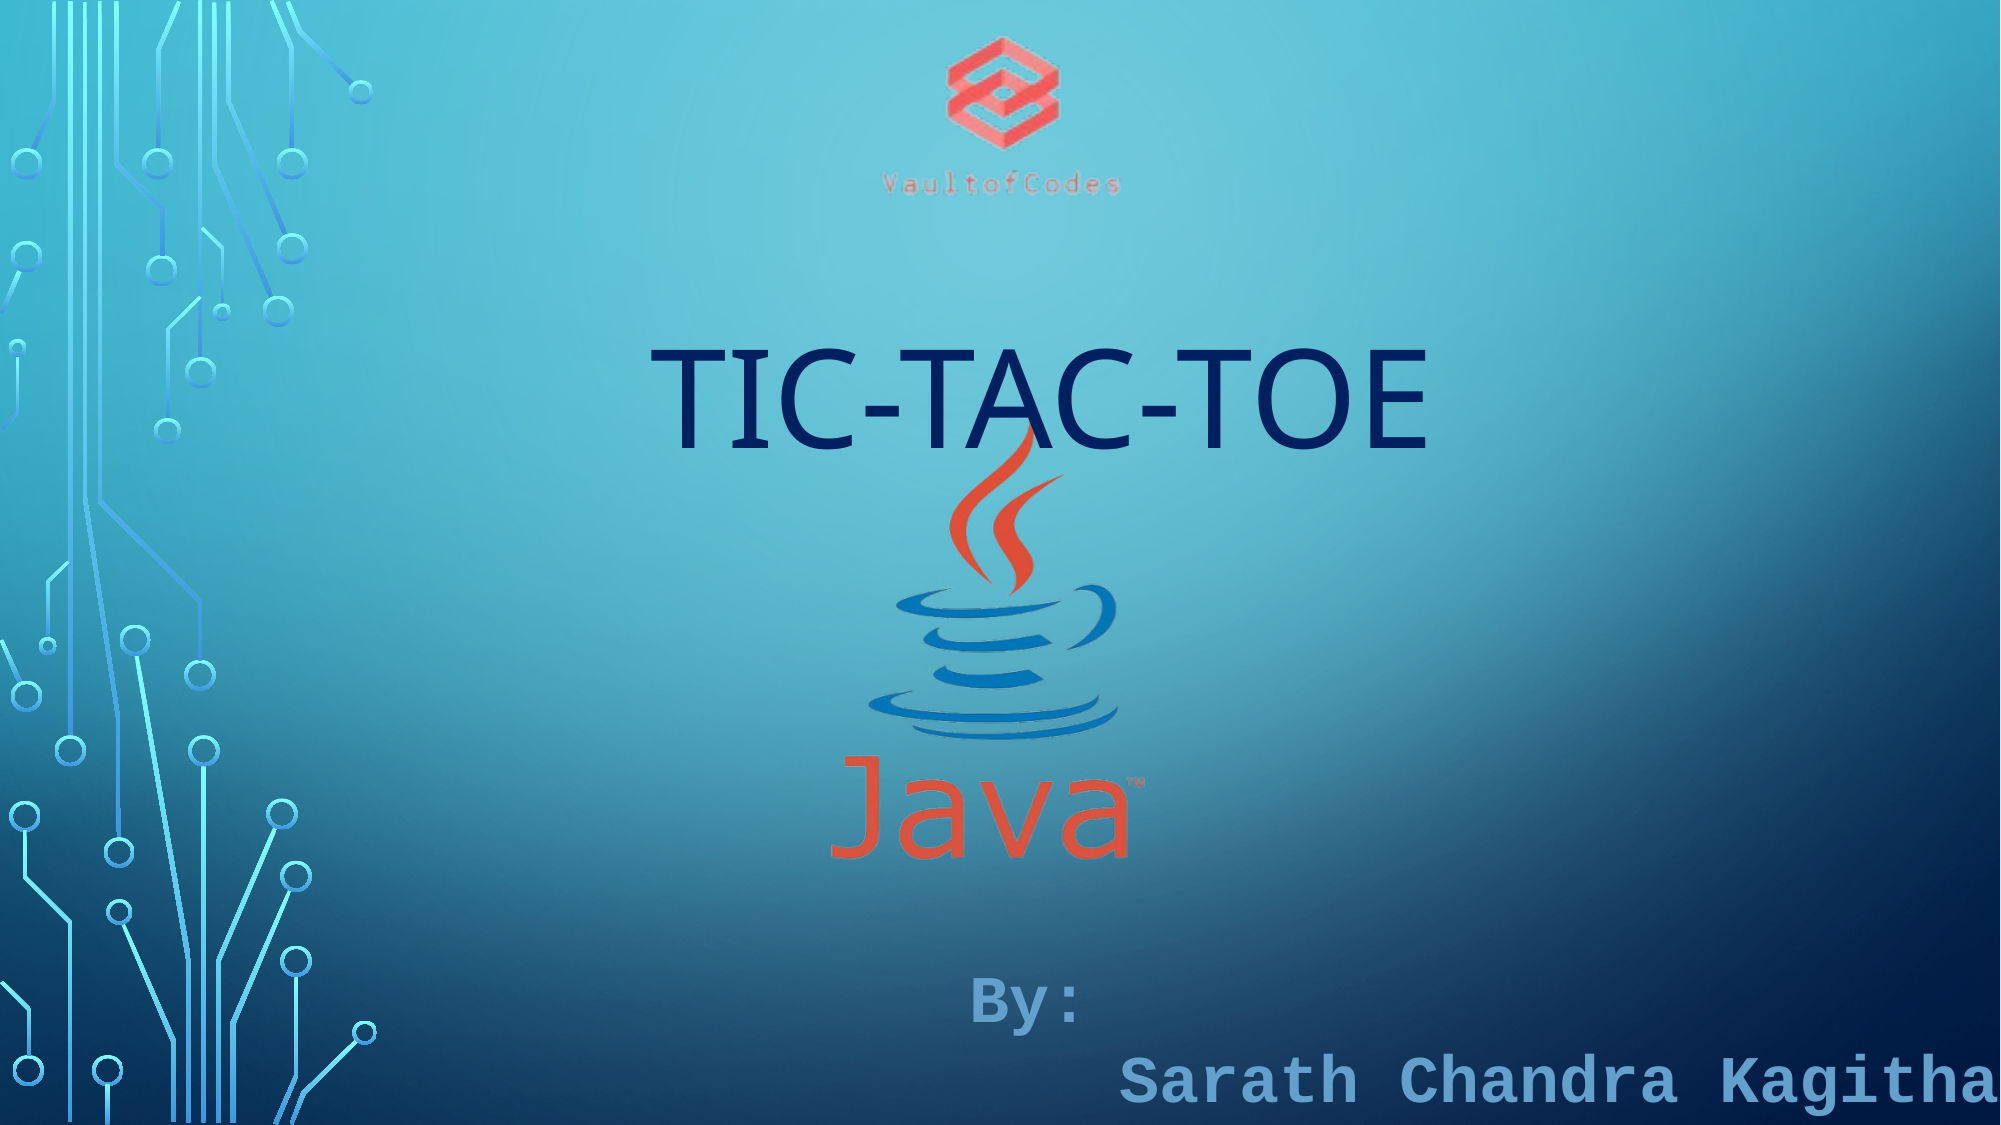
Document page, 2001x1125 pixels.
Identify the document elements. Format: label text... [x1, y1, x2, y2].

text_box Tic-Tac-Toe [267, 254, 1818, 554]
picture [869, 0, 1131, 254]
picture [797, 391, 1203, 870]
subtitle [1023, 727, 1946, 933]
text_box By: Sarath Chandra Kagitha [954, 948, 2000, 1124]
